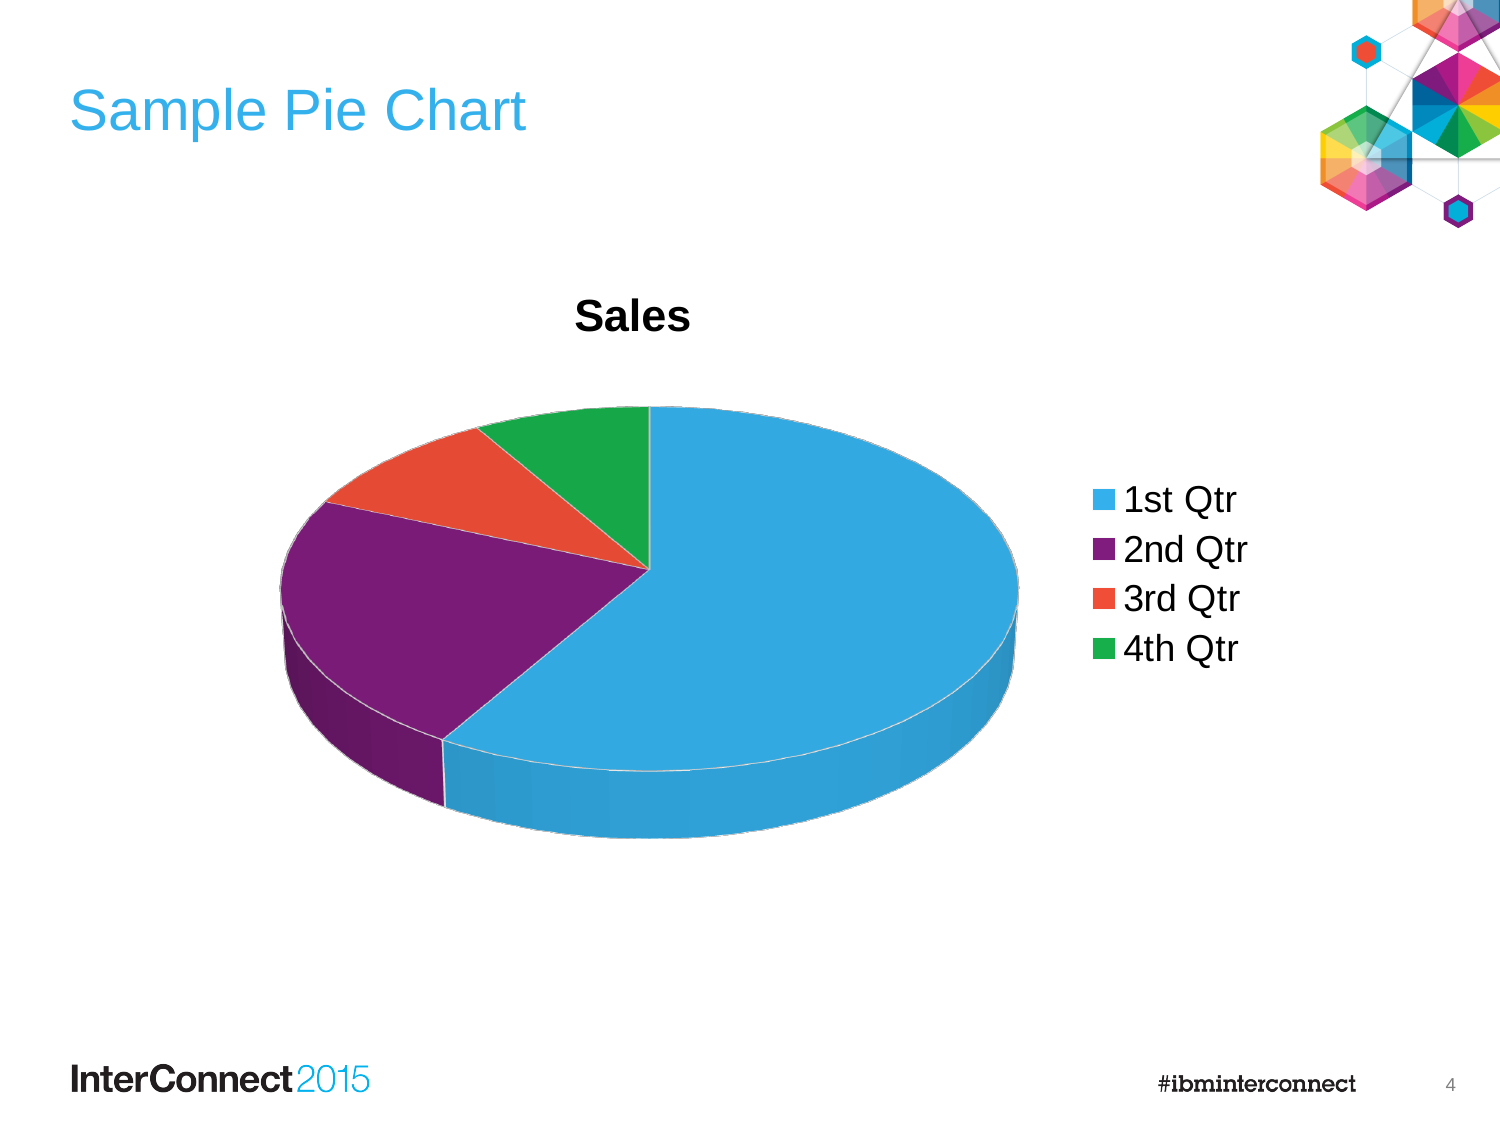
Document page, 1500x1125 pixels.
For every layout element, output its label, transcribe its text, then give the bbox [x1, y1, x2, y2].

slide_number 3 [1411, 1065, 1491, 1117]
picture [1156, 1072, 1357, 1094]
picture [70, 1054, 371, 1094]
picture [1320, 0, 1500, 229]
chart [218, 259, 1274, 888]
title Sample Pie Chart [55, 59, 1310, 162]
